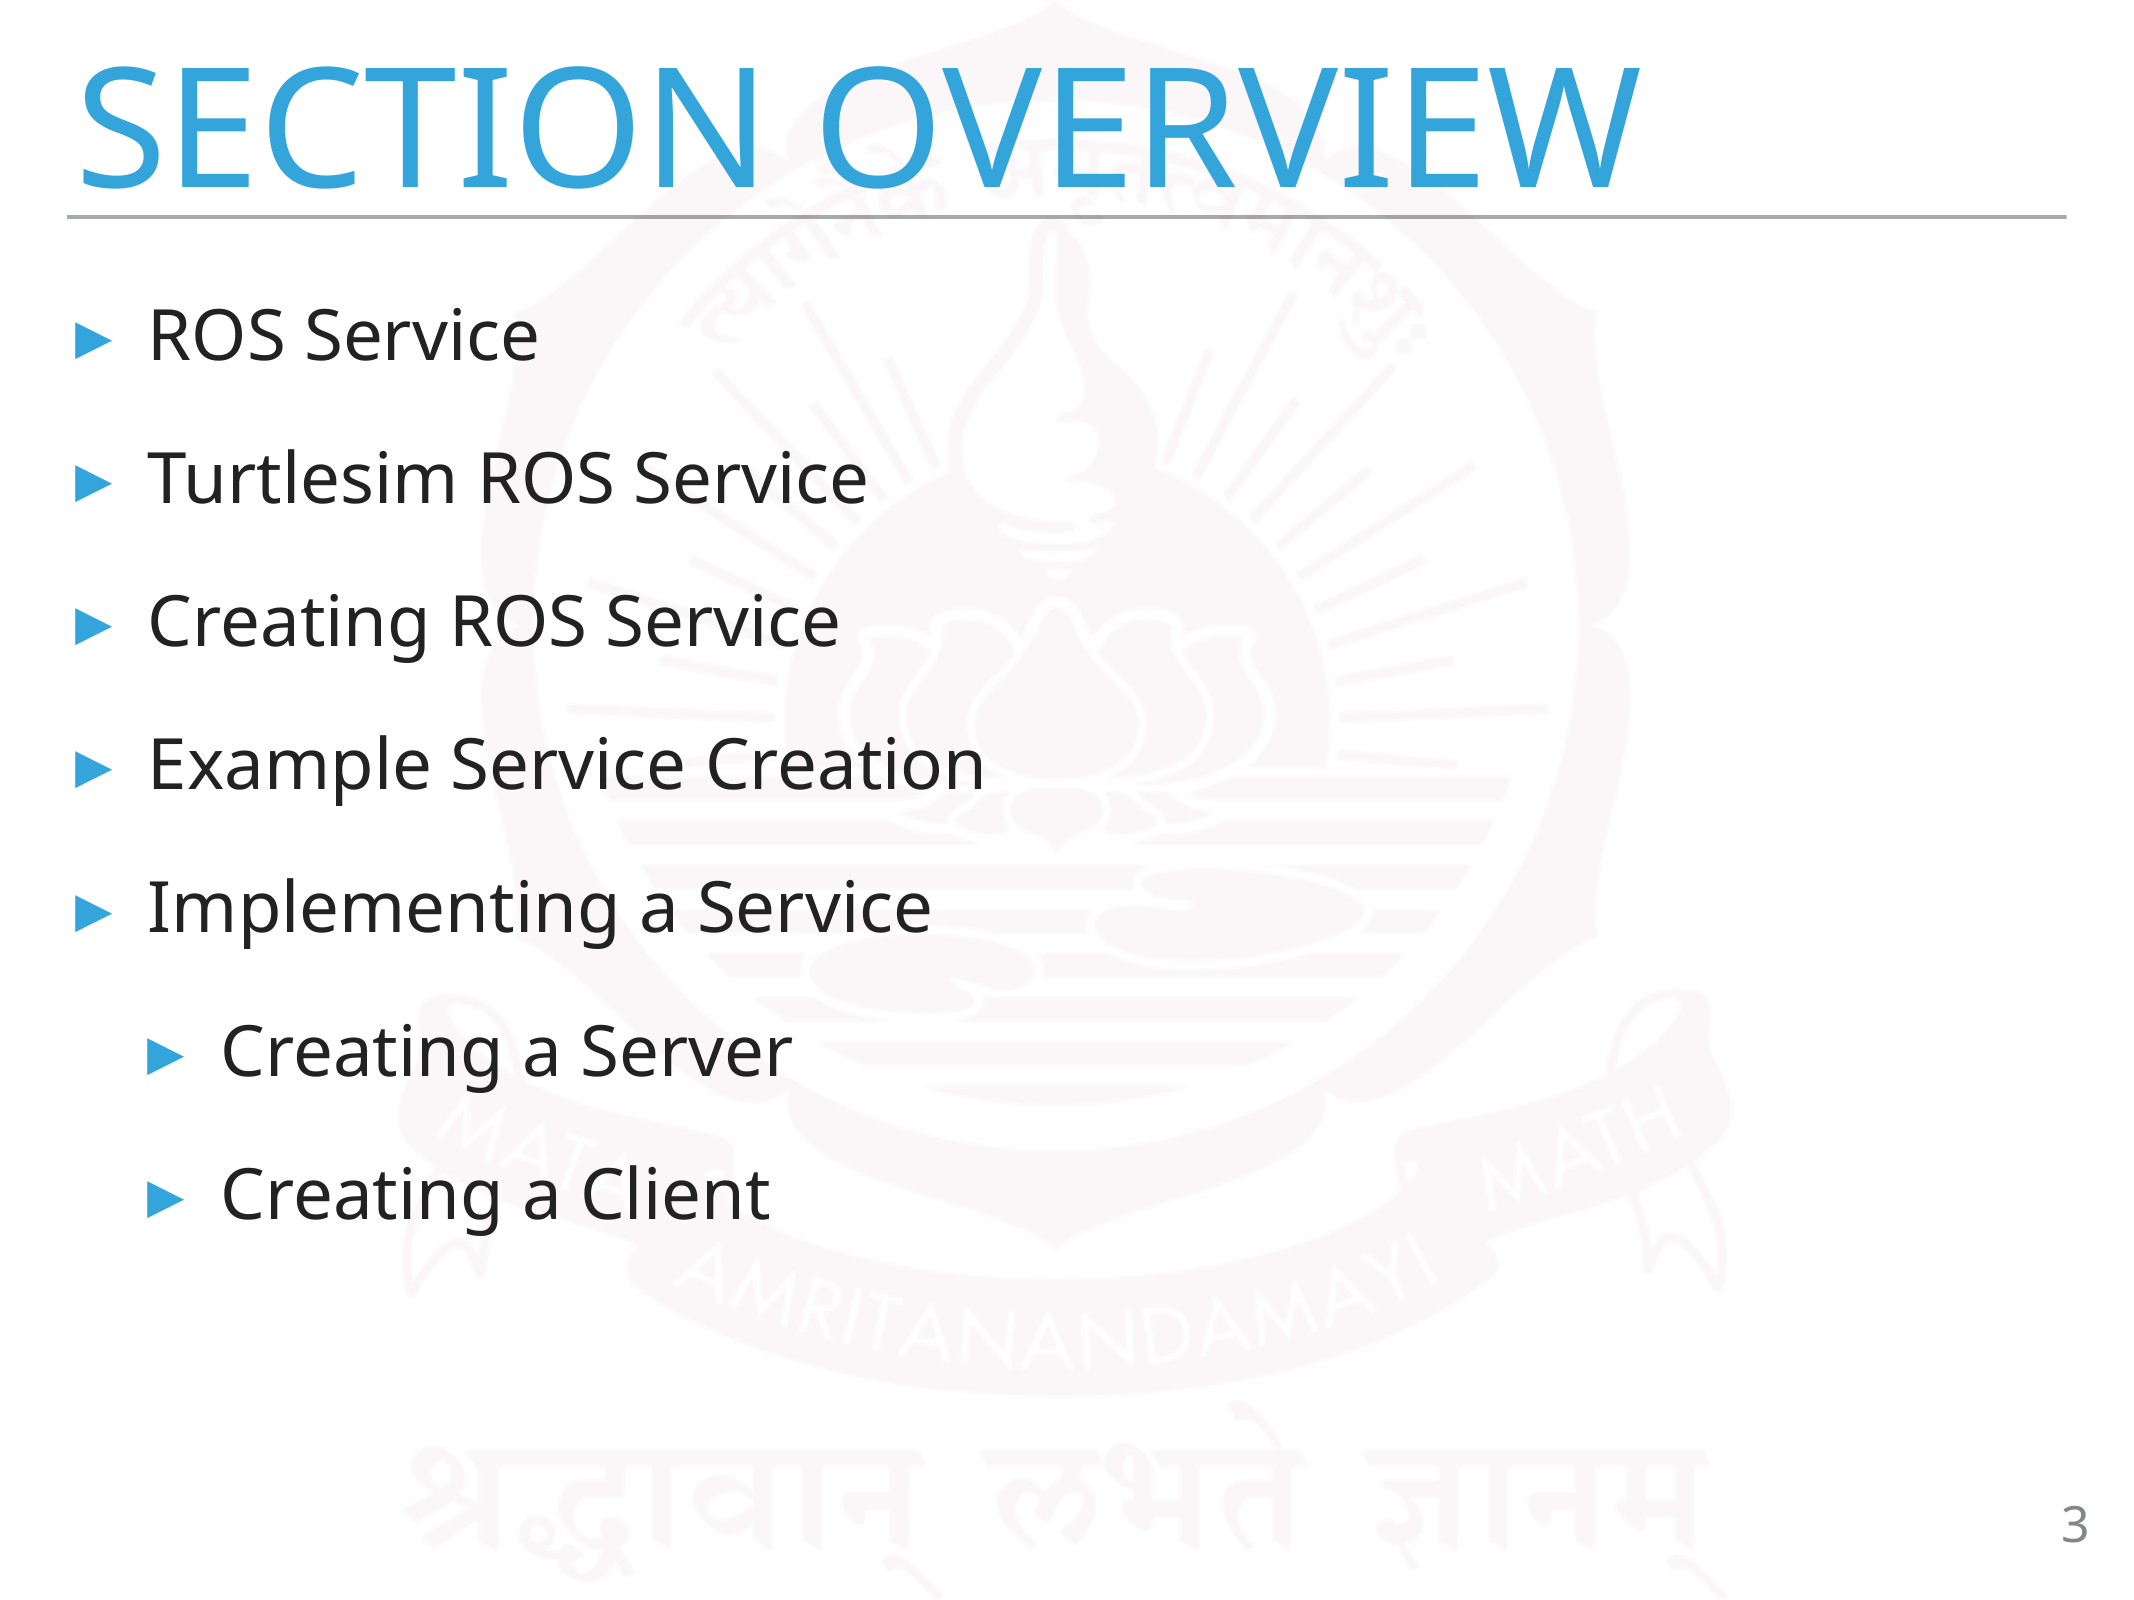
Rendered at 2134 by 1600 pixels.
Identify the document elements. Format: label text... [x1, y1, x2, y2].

list ROS Service Turtlesim ROS Service Creating ROS Service Example Service Creation Implementing a Service Creating a Server Creating a Client [66, 280, 2068, 1453]
title Section Overview [66, 50, 2068, 244]
slide_number 3 [2052, 1489, 2097, 1566]
